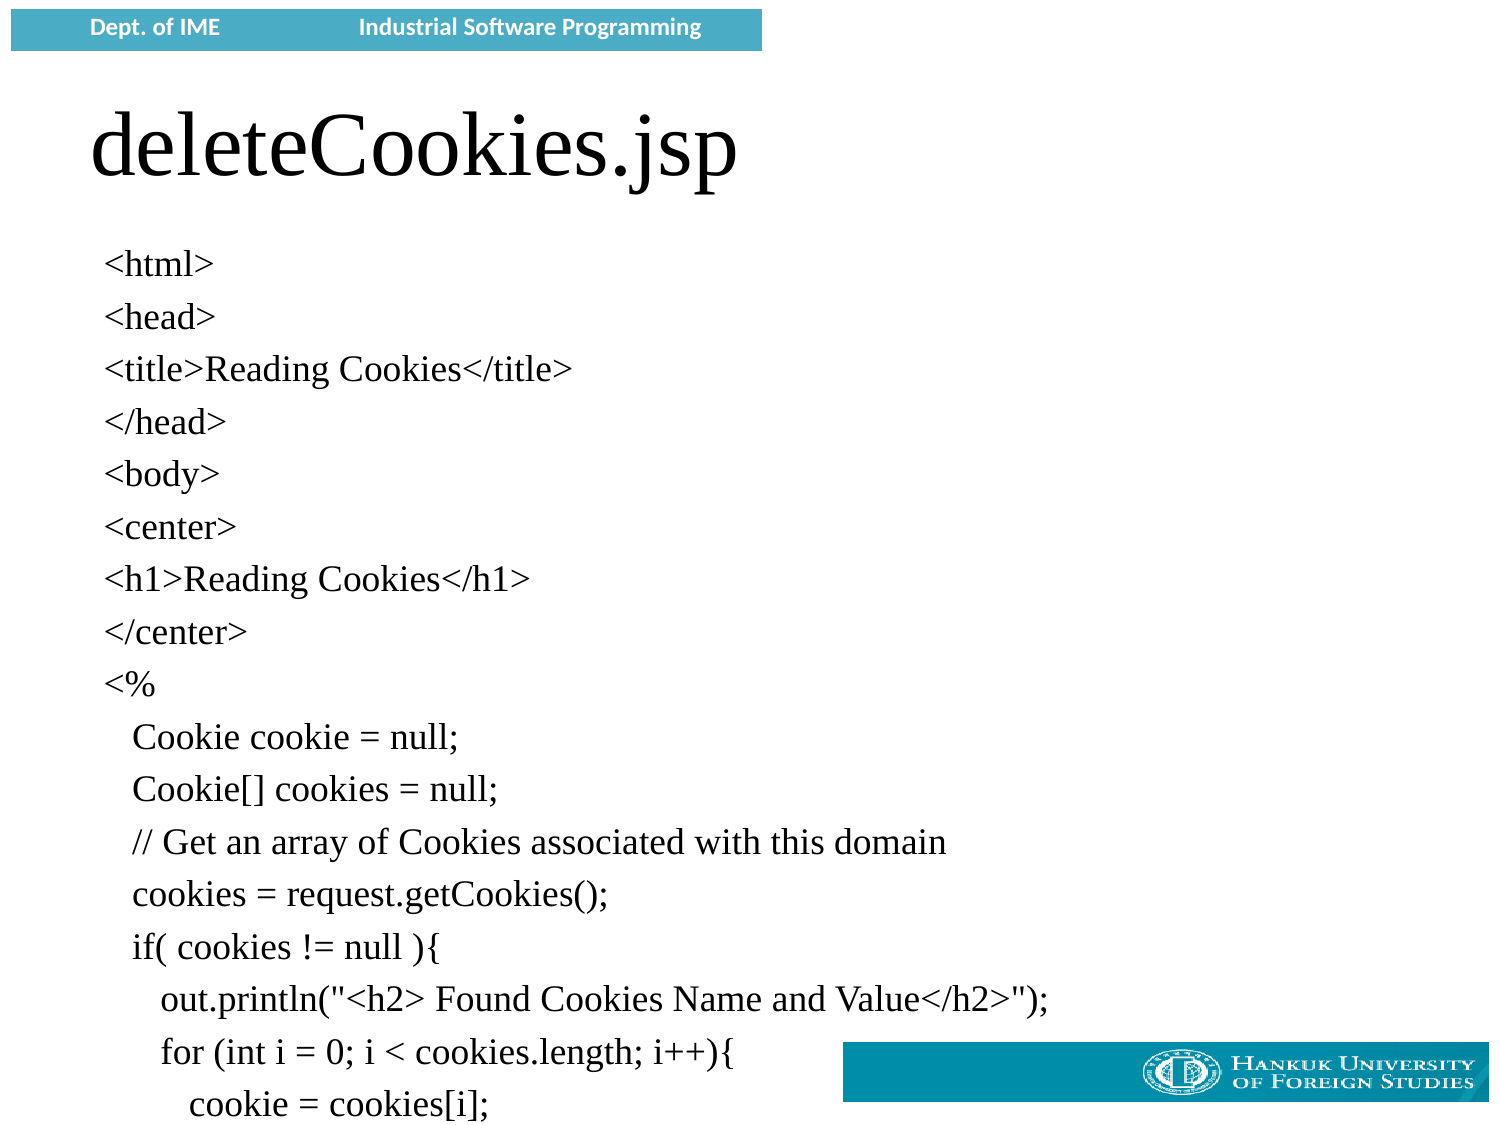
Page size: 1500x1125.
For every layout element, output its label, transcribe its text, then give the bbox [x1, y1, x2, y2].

list <html> <head> <title>Reading Cookies</title> </head> <body> <center> <h1>Reading Cookies</h1> </center> <% Cookie cookie = null; Cookie[] cookies = null; // Get an array of Cookies associated with this domain cookies = request.getCookies(); if( cookies != null ){ out.println("<h2> Found Cookies Name and Value</h2>"); for (int i = 0; i < cookies.length; i++){ cookie = cookies[i]; if((cookie.getName( )).compareTo("first_name") == 0 ){ cookie.setMaxAge(0); response.addCookie(cookie); out.print("Deleted cookie: " + cookie.getName( ) + "<br/>"); } out.print("Name : " + cookie.getName( ) + ", "); out.print("Value: " + cookie.getValue( )+" <br/>"); } }else{ out.println( "<h2>No cookies founds</h2>"); } %> </body> </html> [88, 231, 1439, 975]
picture [843, 1042, 1489, 1102]
title deleteCookies.jsp [75, 45, 1425, 233]
